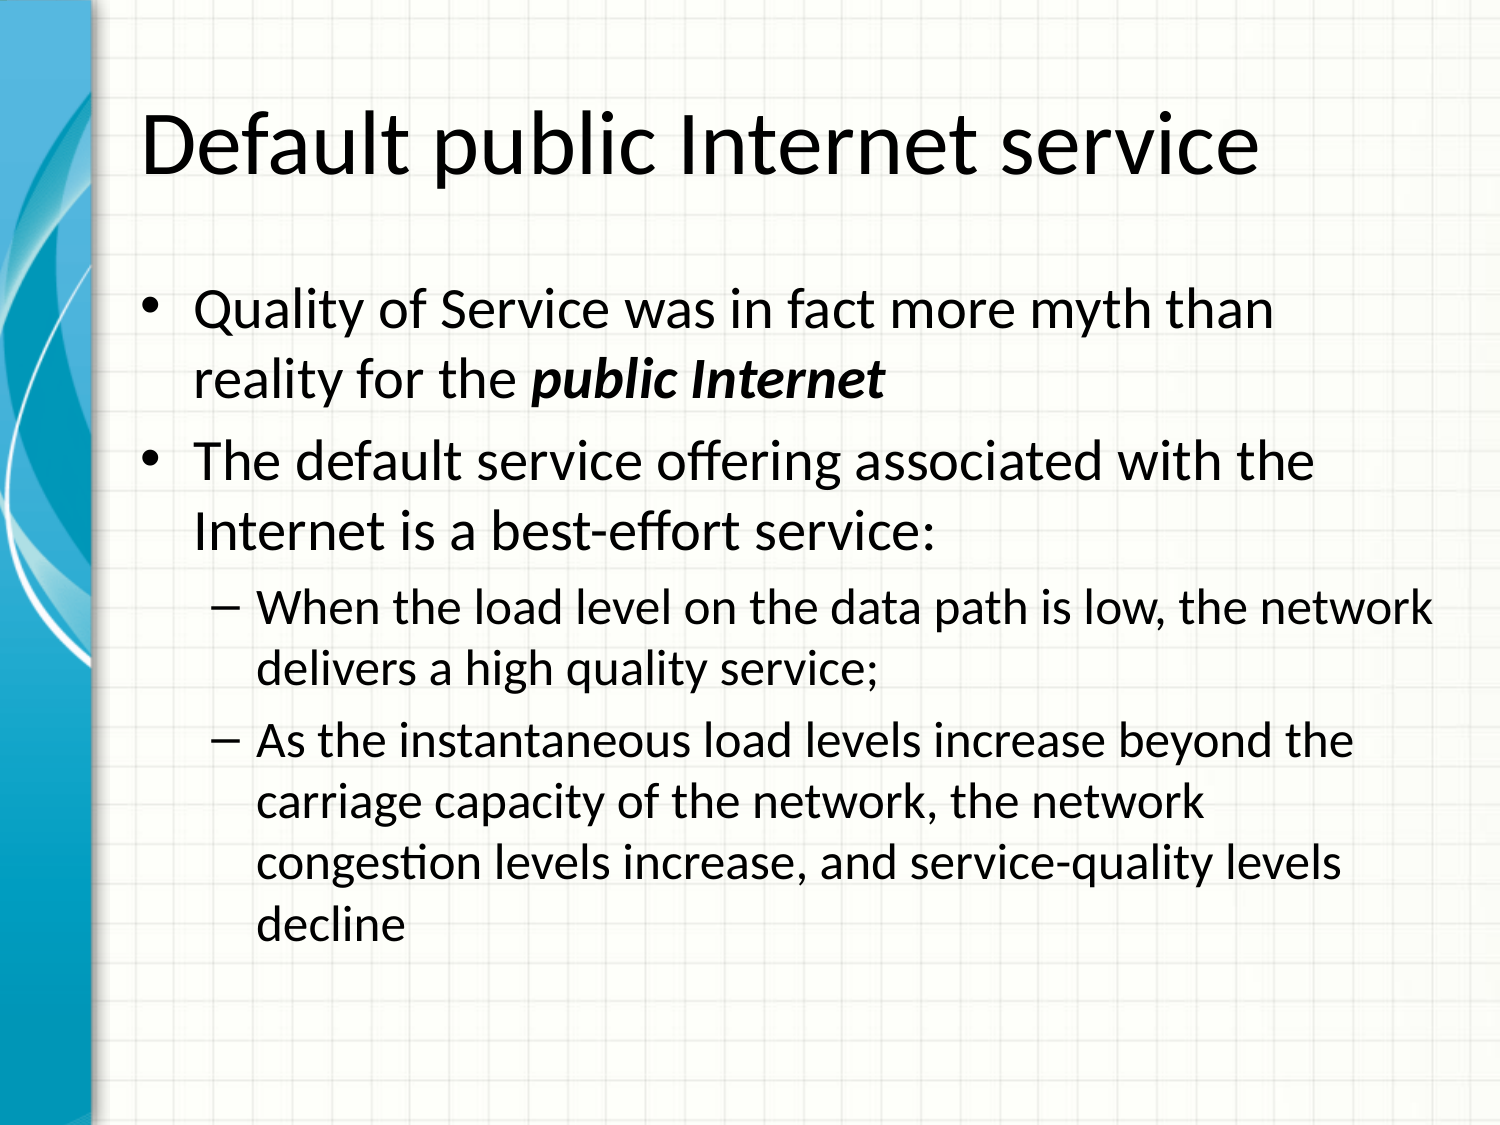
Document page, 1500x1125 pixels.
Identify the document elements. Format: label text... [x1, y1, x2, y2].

picture [0, 0, 1500, 1125]
list Quality of Service was in fact more myth than reality for the public Internet The default service offering associated with the Internet is a best-effort service: When the load level on the data path is low, the network delivers a high quality service; As the instantaneous load levels increase beyond the carriage capacity of the network, the network congestion levels increase, and service-quality levels decline [125, 261, 1450, 967]
title Default public Internet service [125, 44, 1450, 232]
